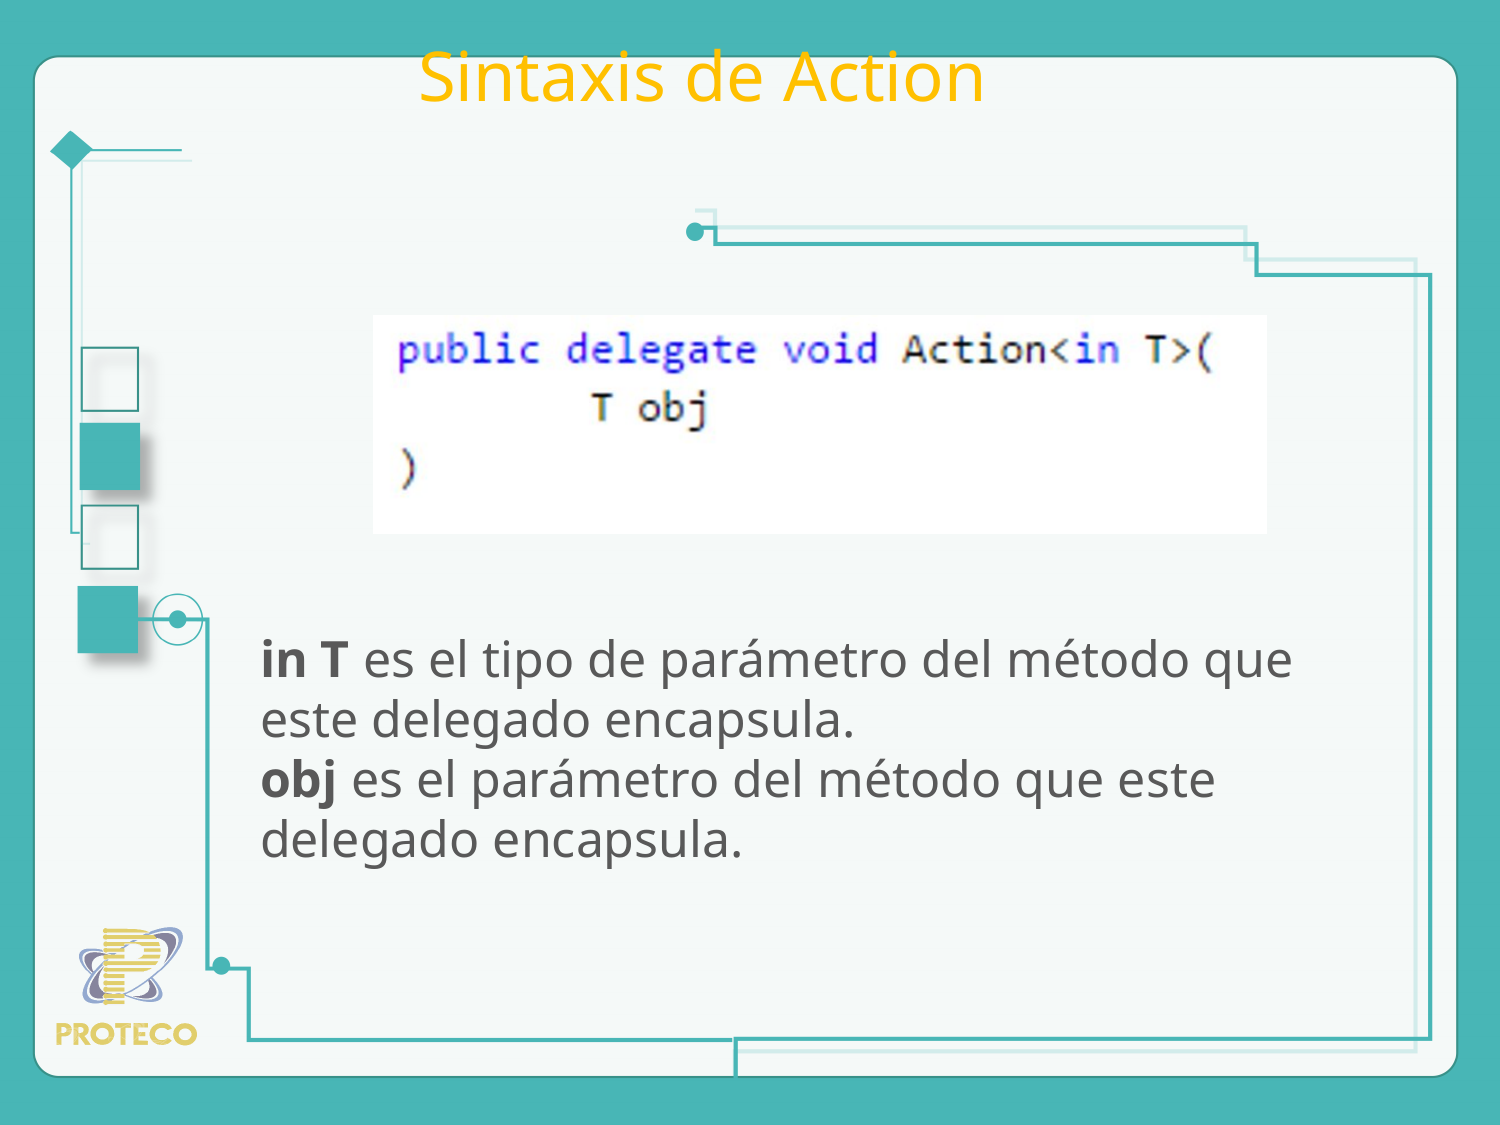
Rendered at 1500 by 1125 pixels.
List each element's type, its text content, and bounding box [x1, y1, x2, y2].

picture [0, 0, 1500, 1125]
list in T es el tipo de parámetro del método que este delegado encapsula. obj es el parámetro del método que este delegado encapsula. [245, 620, 1357, 935]
title Sintaxis de Action [403, 34, 1428, 187]
